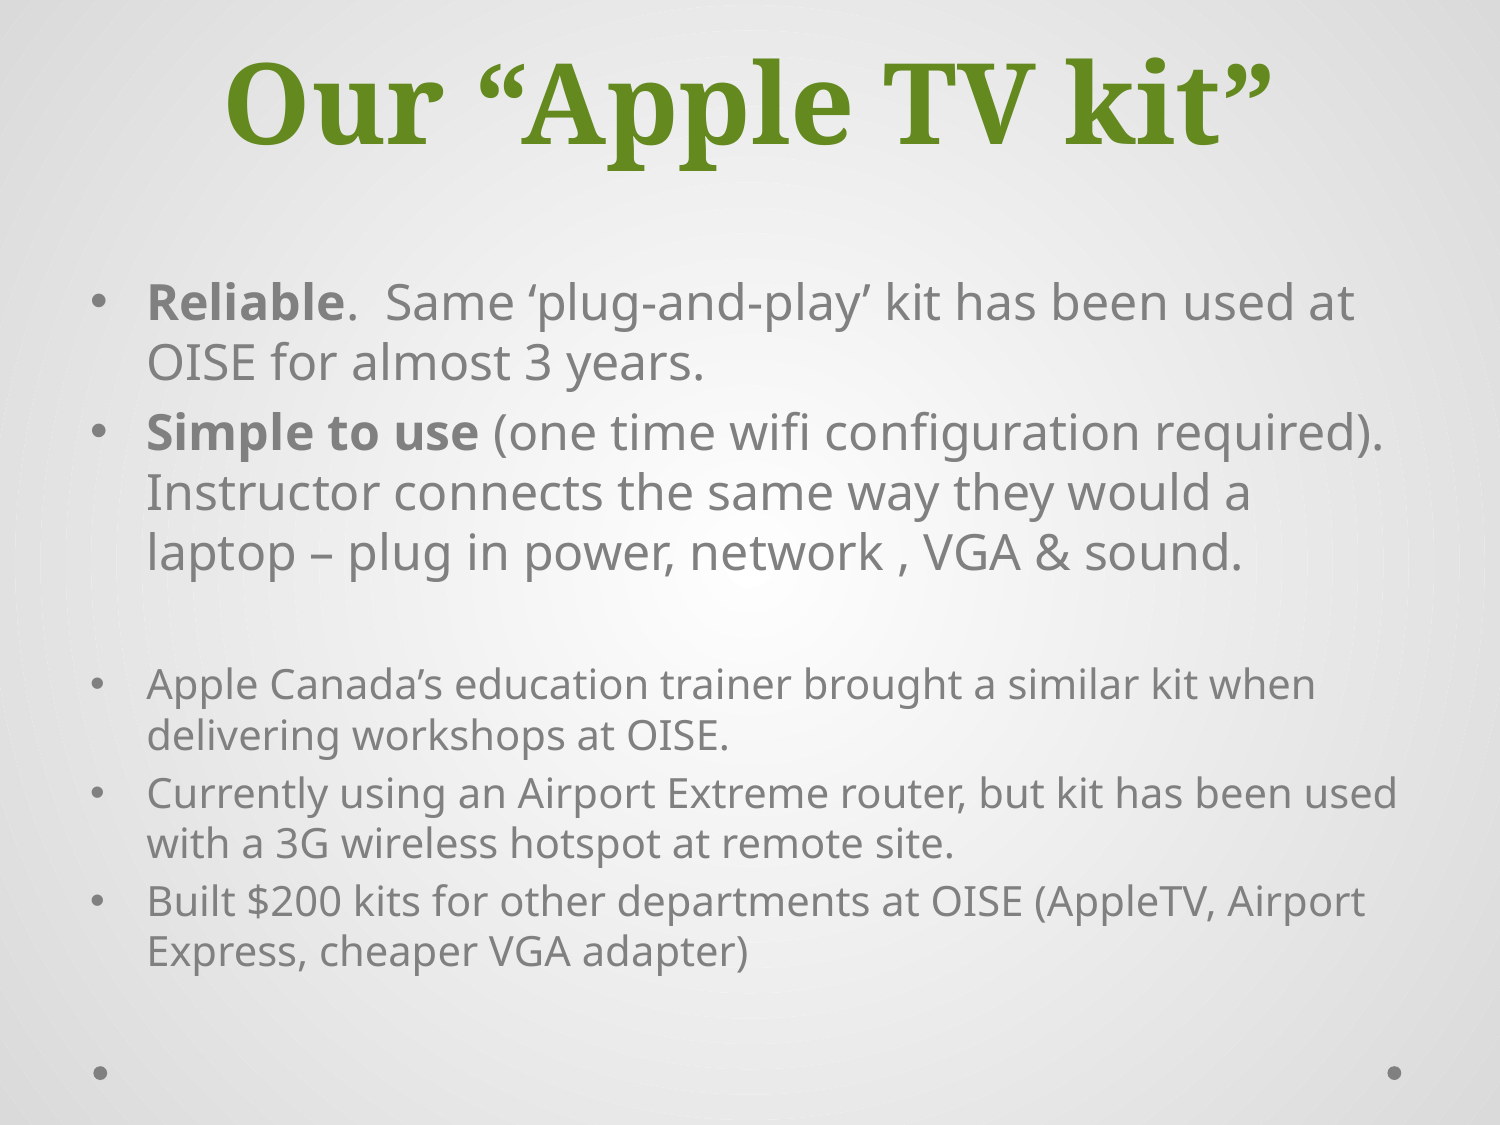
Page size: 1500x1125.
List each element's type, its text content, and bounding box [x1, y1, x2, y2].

list Reliable. Same ‘plug-and-play’ kit has been used at OISE for almost 3 years. Simple to use (one time wifi configuration required). Instructor connects the same way they would a laptop – plug in power, network , VGA & sound. Apple Canada’s education trainer brought a similar kit when delivering workshops at OISE. Currently using an Airport Extreme router, but kit has been used with a 3G wireless hotspot at remote site. Built $200 kits for other departments at OISE (AppleTV, Airport Express, cheaper VGA adapter) [75, 262, 1425, 1005]
title Our “Apple TV kit” [75, 0, 1425, 175]
